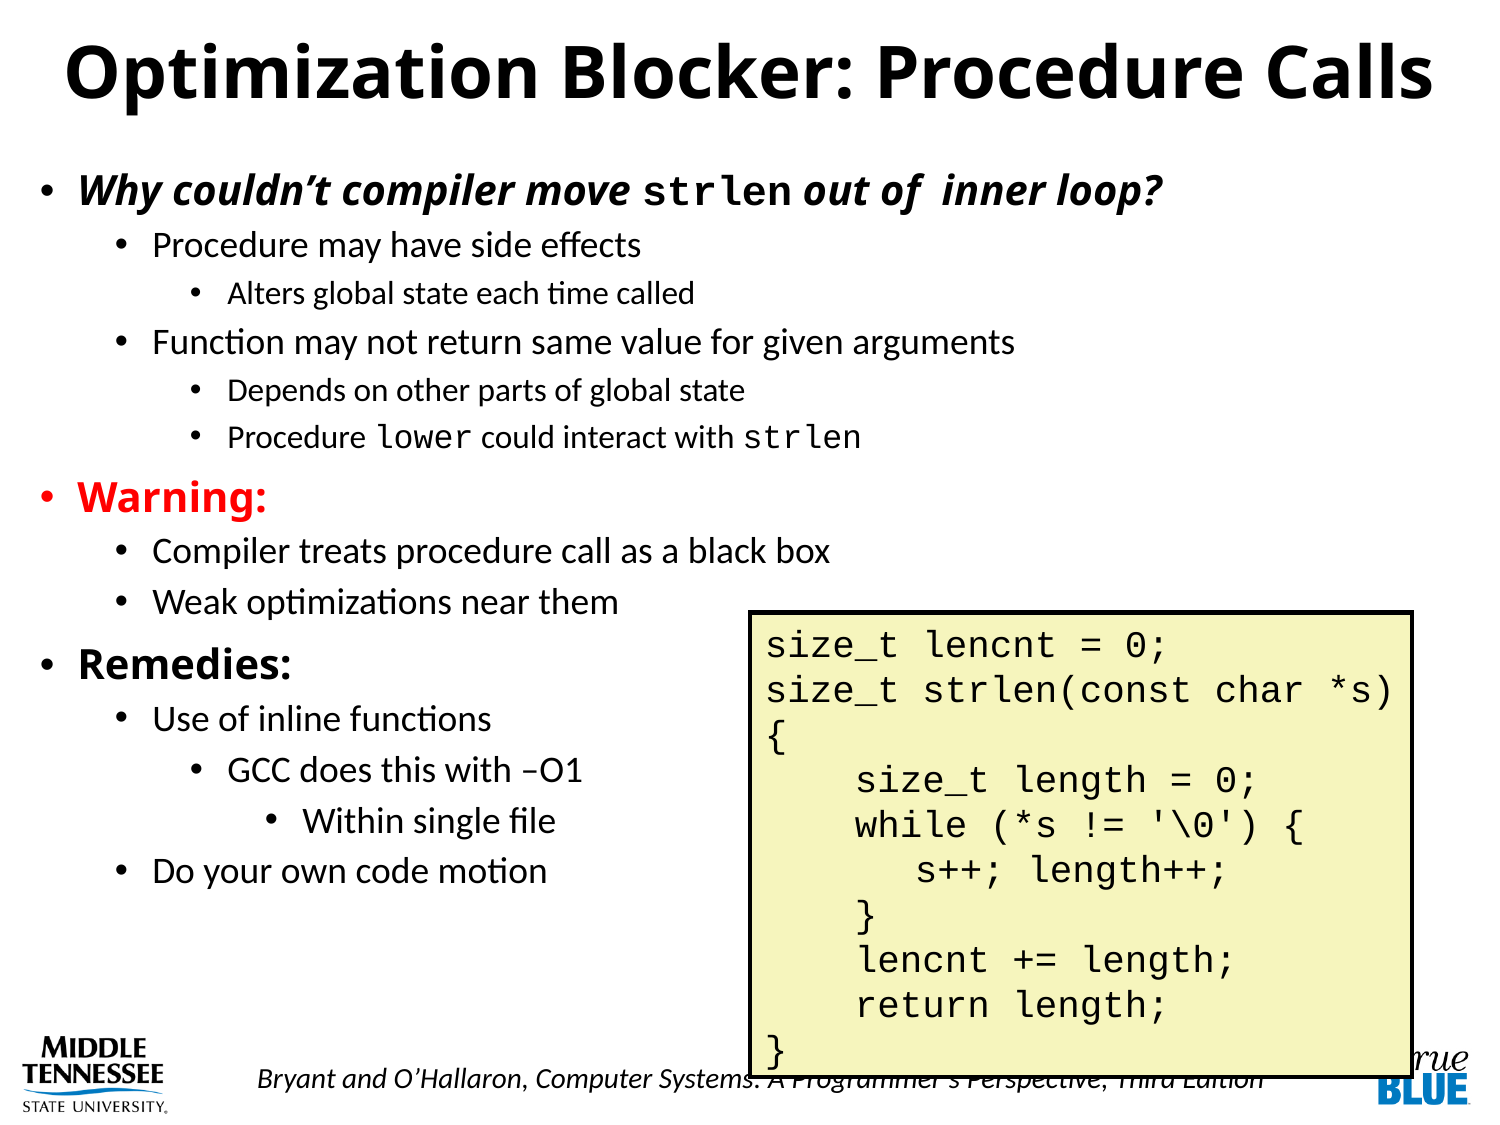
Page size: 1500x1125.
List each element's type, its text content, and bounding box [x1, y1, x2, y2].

title Optimization Blocker: Procedure Calls [24, 27, 1475, 122]
picture [1360, 1034, 1485, 1115]
text_box size_t lencnt = 0; size_t strlen(const char *s) { size_t length = 0; while (*s != '\0') { s++; length++; } lencnt += length; return length; } [749, 612, 1413, 1078]
picture [8, 1027, 174, 1122]
list Why couldn’t compiler move strlen out of inner loop? Procedure may have side effects Alters global state each time called Function may not return same value for given arguments Depends on other parts of global state Procedure lower could interact with strlen Warning: Compiler treats procedure call as a black box Weak optimizations near them Remedies: Use of inline functions GCC does this with –O1 Within single file Do your own code motion [24, 162, 1475, 1050]
